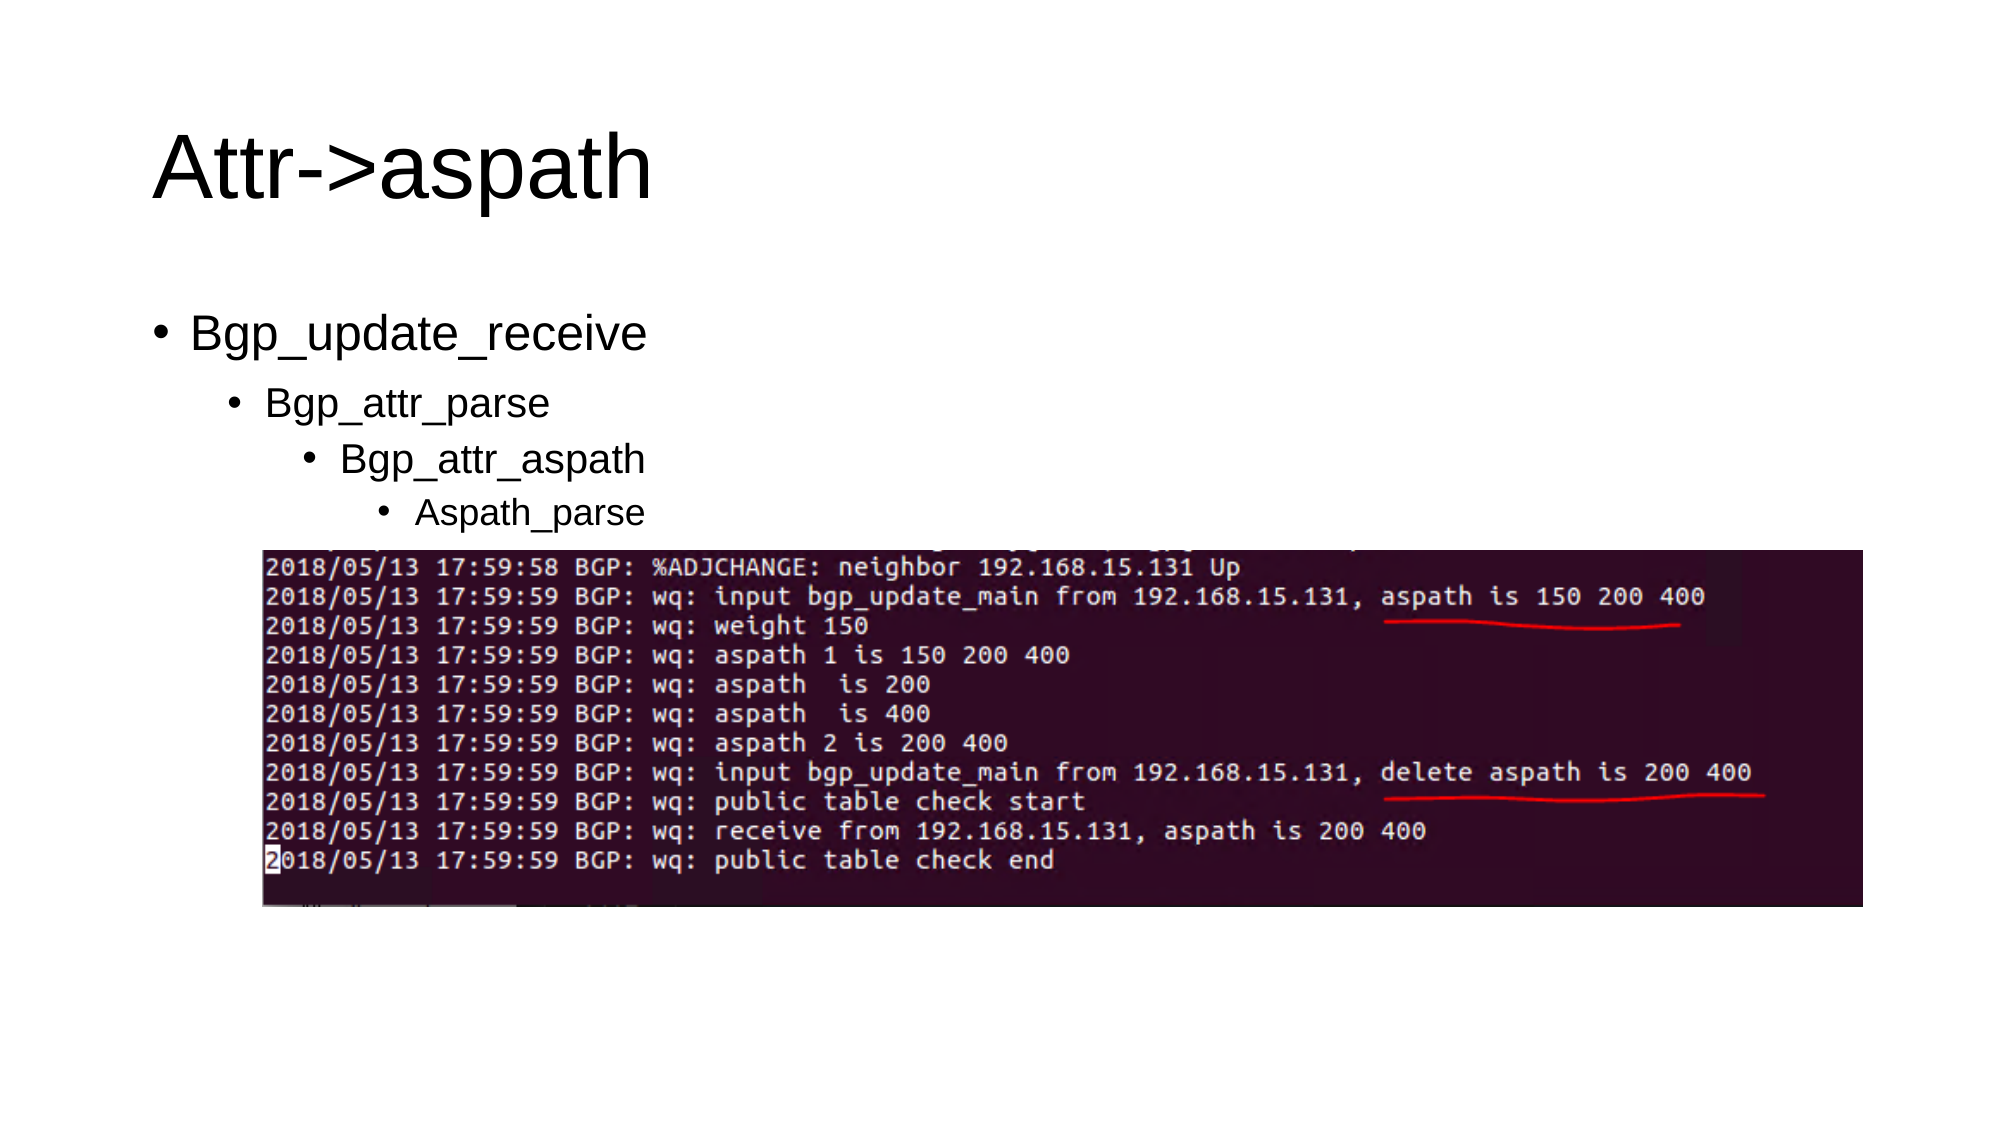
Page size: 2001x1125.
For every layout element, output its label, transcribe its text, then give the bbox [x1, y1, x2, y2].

list Bgp_update_receive Bgp_attr_parse Bgp_attr_aspath Aspath_parse [137, 299, 1863, 1014]
title Attr->aspath [137, 59, 1863, 278]
picture [262, 550, 1863, 907]
